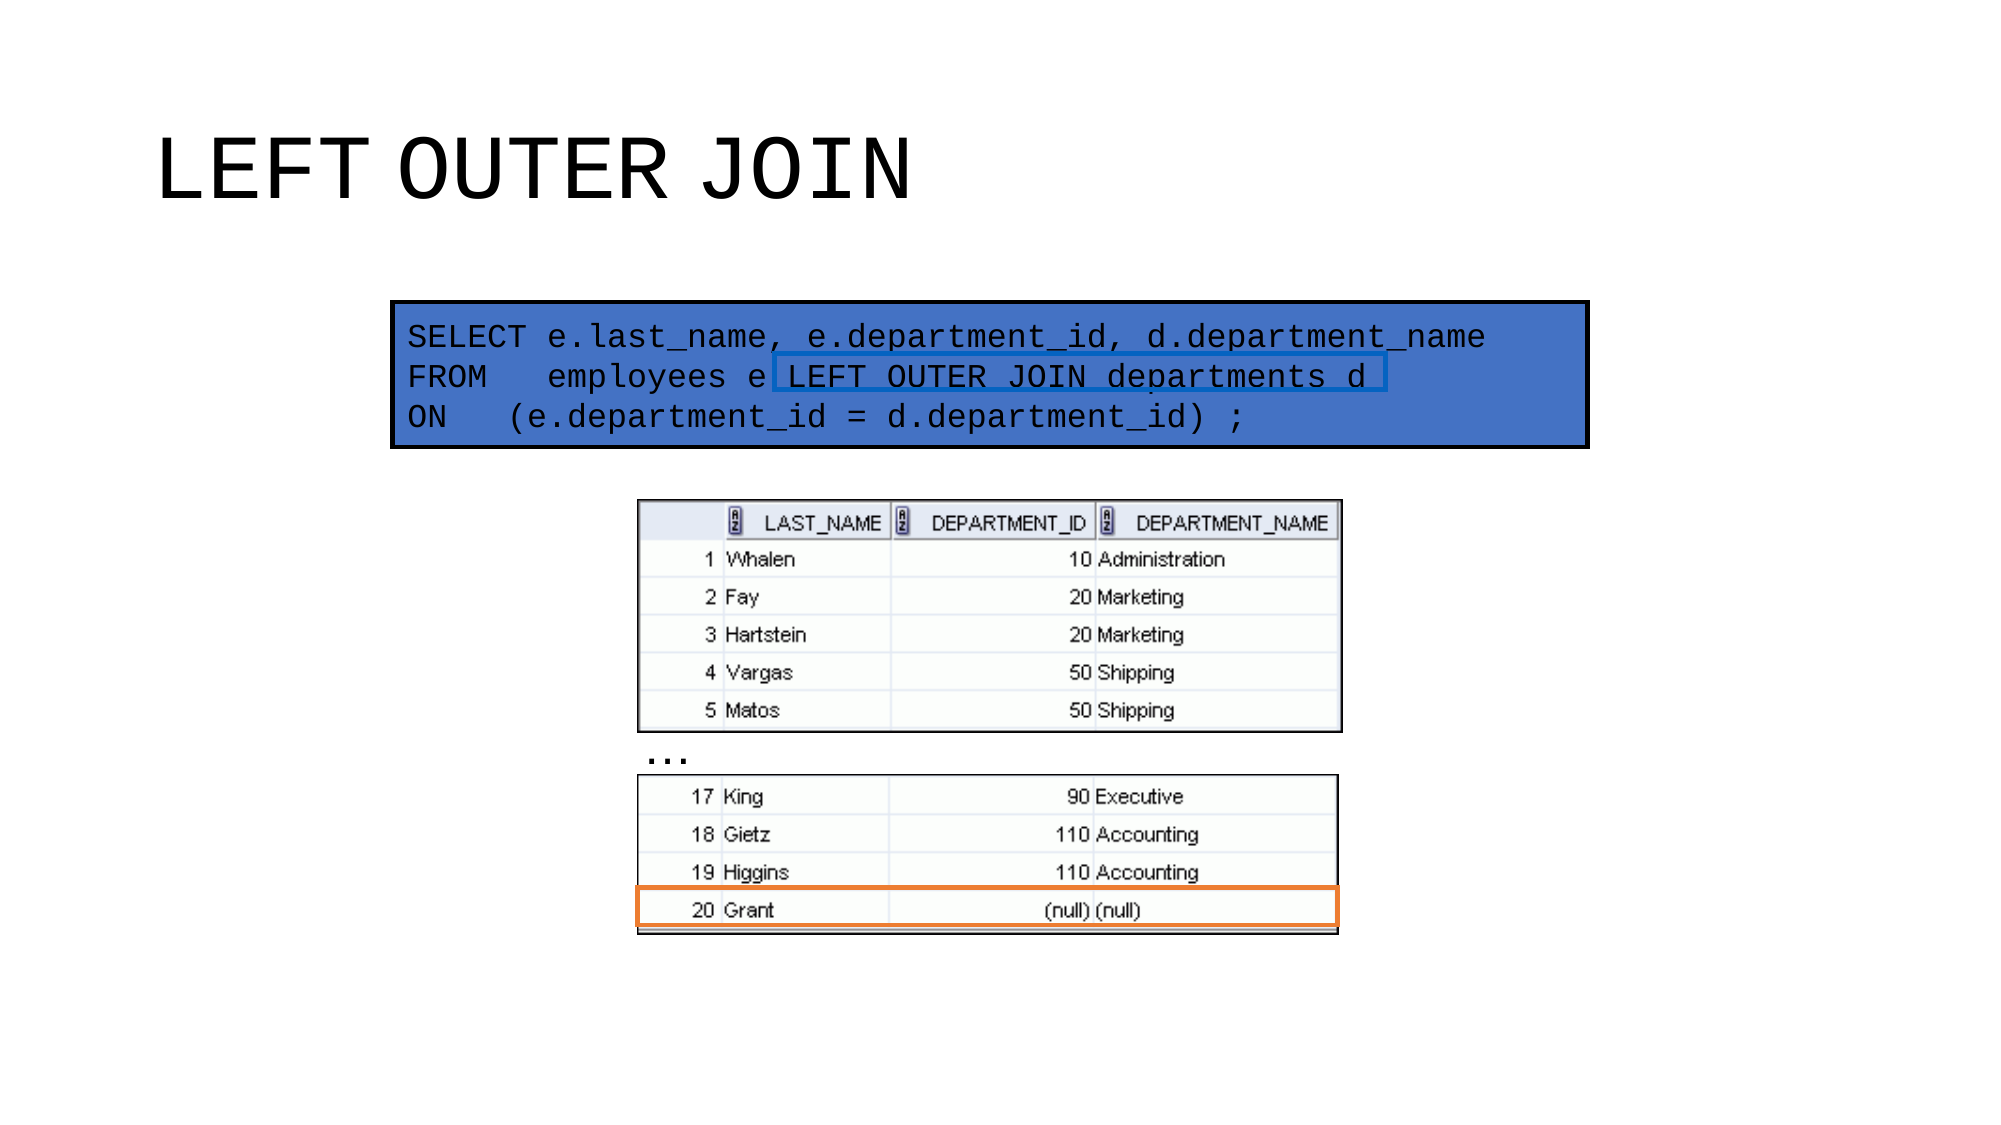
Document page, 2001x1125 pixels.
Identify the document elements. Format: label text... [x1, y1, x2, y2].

text_box SELECT e.last_name, e.department_id, d.department_name FROM employees e LEFT OUTER JOIN departments d ON (e.department_id = d.department_id) ; [392, 302, 1588, 447]
title LEFT OUTER JOIN [137, 59, 1863, 278]
picture [637, 499, 1343, 733]
text_box … [637, 733, 698, 774]
picture [637, 774, 1339, 935]
text_box [774, 353, 1386, 390]
